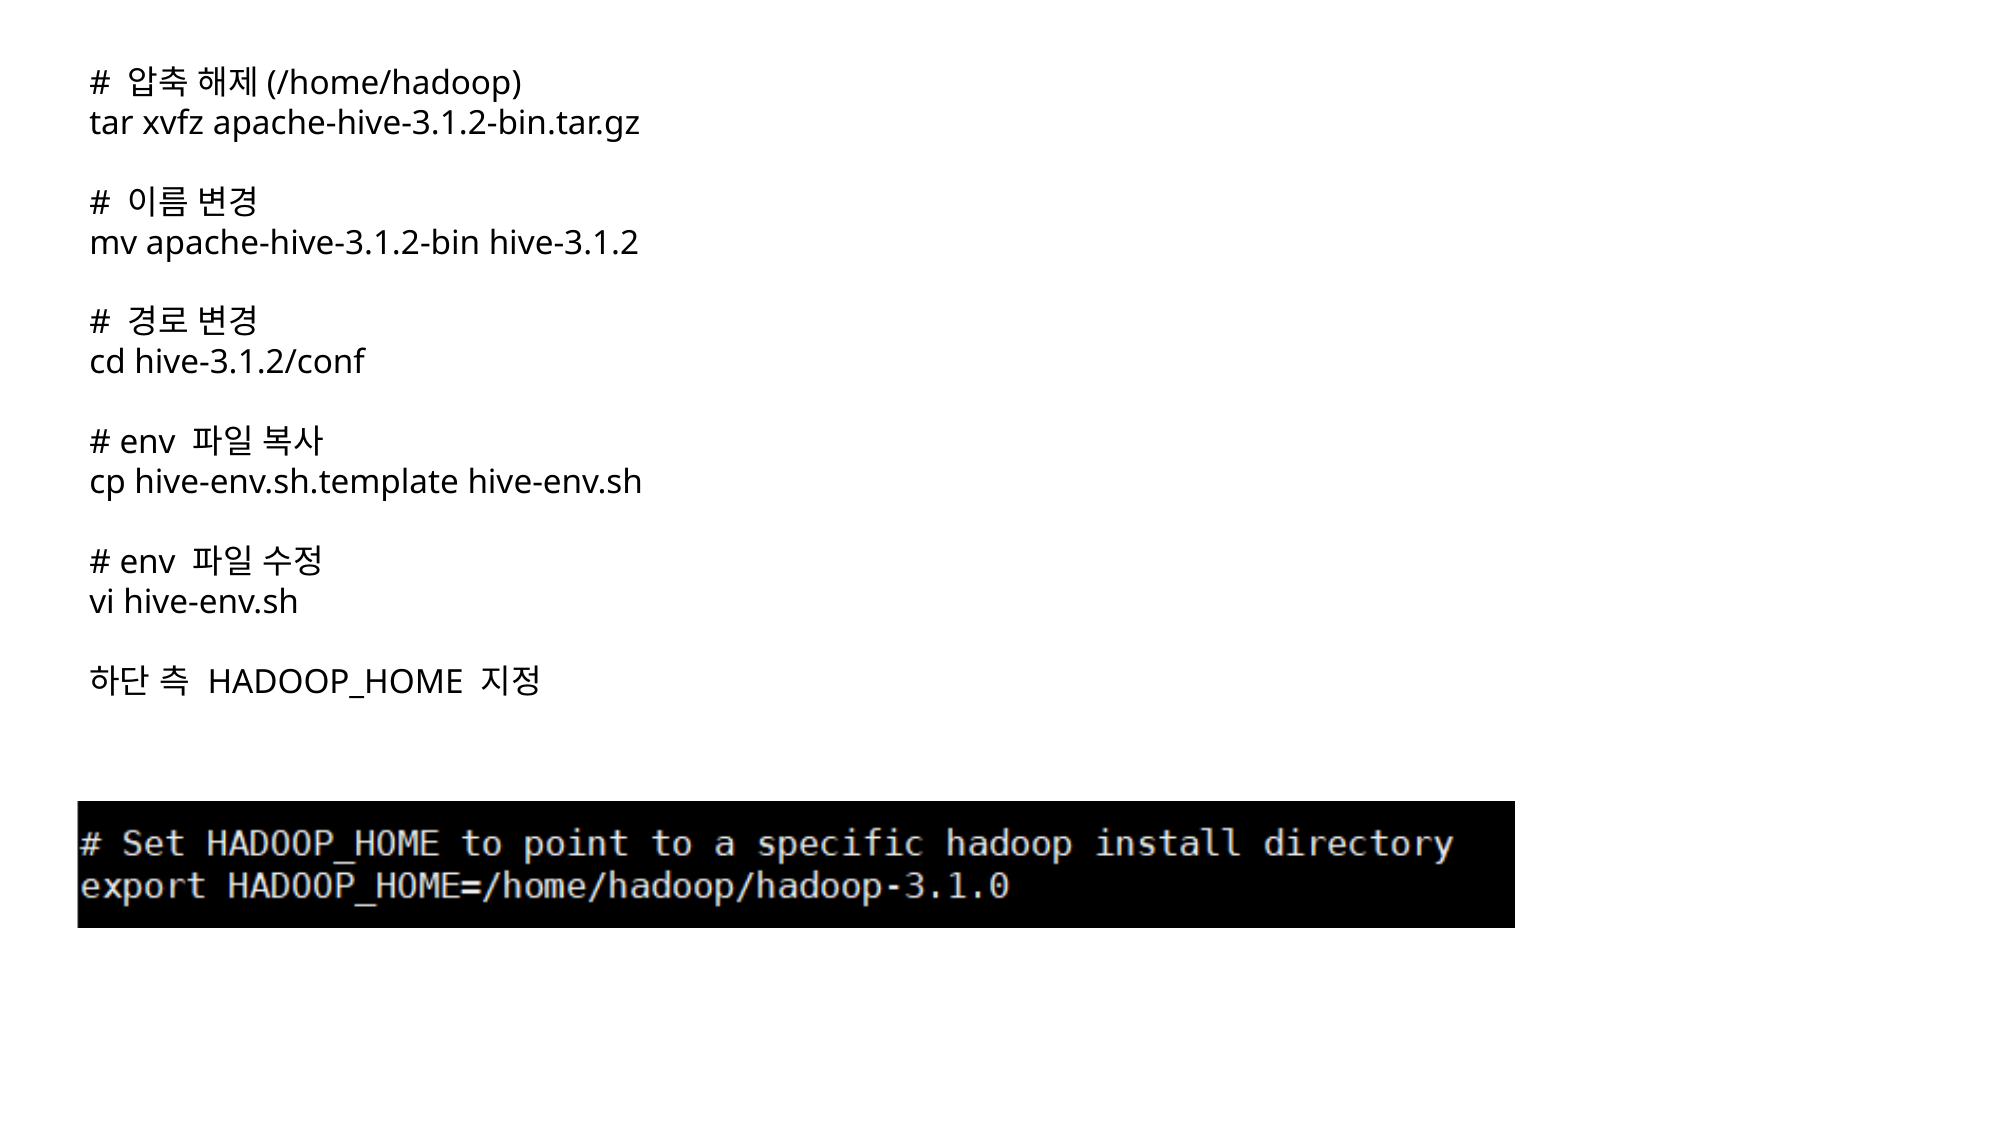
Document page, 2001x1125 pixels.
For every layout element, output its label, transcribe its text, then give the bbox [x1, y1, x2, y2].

picture [74, 801, 1515, 928]
text_box # 압축 해제(/home/hadoop) tar xvfz apache-hive-3.1.2-bin.tar.gz # 이름 변경 mv apache-hive-3.1.2-bin hive-3.1.2 # 경로 변경 cd hive-3.1.2/conf # env 파일 복사 cp hive-env.sh.template hive-env.sh # env 파일 수정 vi hive-env.sh 하단 측 HADOOP_HOME 지정 [74, 53, 1738, 708]
